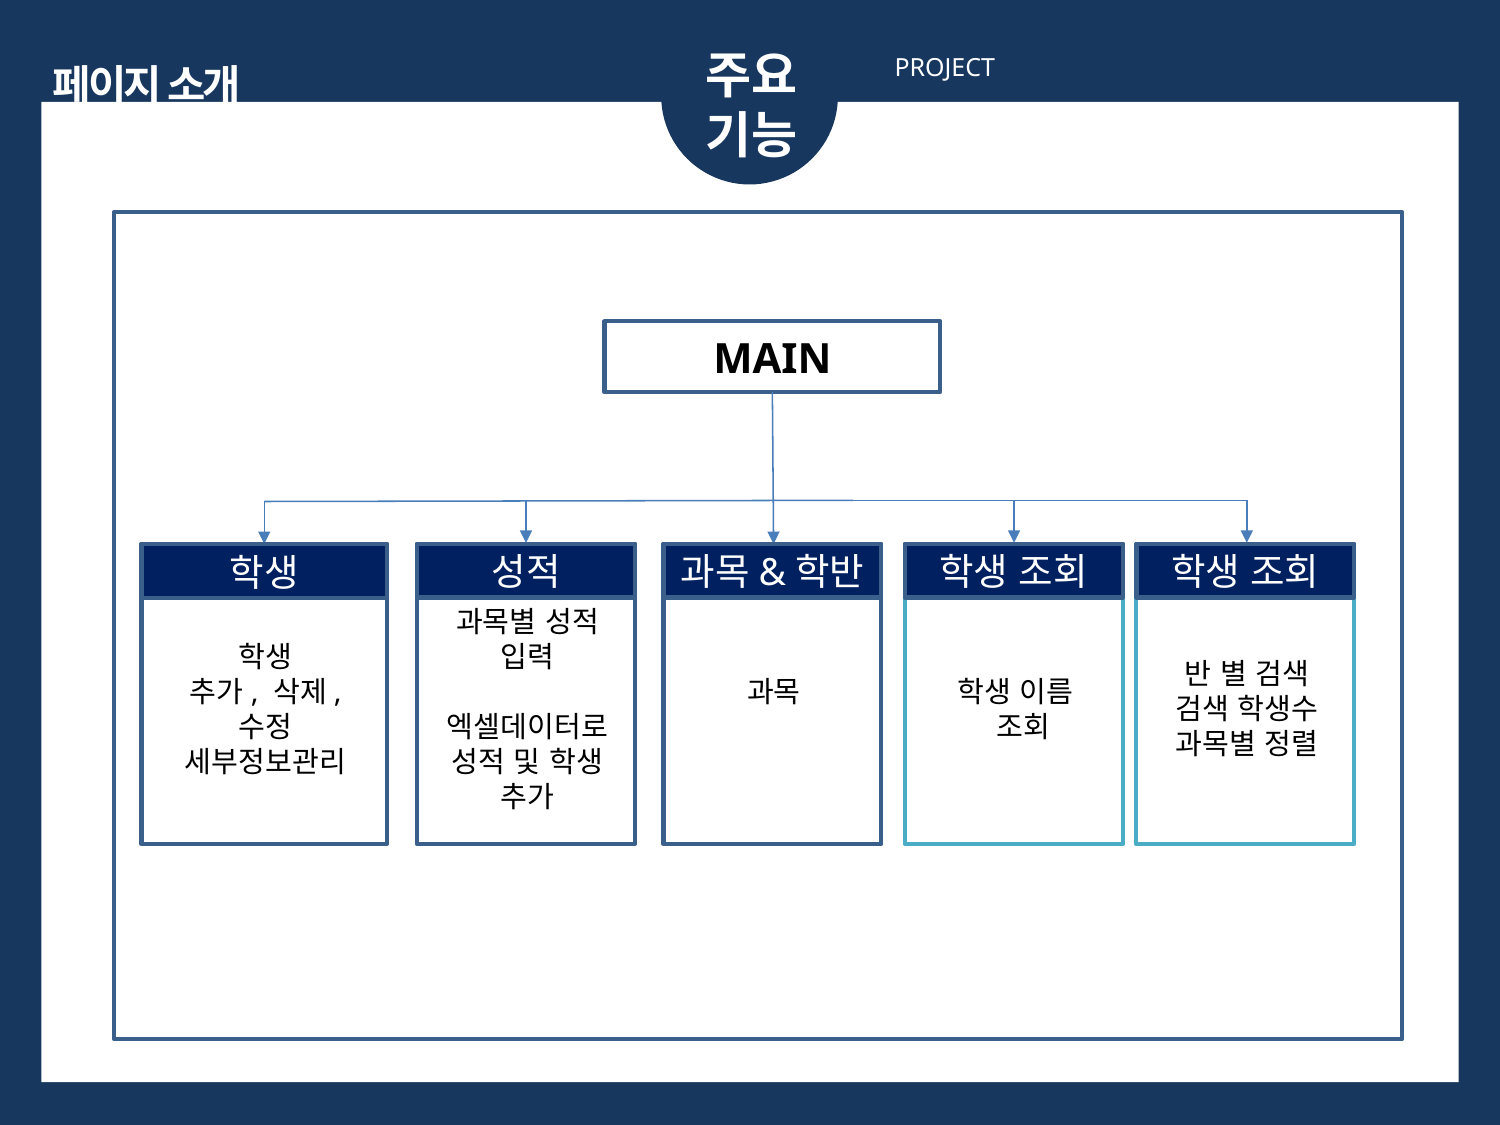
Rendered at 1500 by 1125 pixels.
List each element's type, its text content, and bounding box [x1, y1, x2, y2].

text_box 학생 이름 조회 [903, 600, 1125, 846]
text_box 과목별 성적 입력 엑셀데이터로 성적 및 학생 추가 [415, 600, 637, 846]
text_box MAIN [602, 319, 942, 394]
text_box [112, 210, 1404, 1041]
text_box 학생 조회 [903, 542, 1125, 600]
text_box 반 별 검색 검색 학생수 과목별 정렬 [1134, 600, 1356, 846]
text_box PROJECT [879, 44, 1471, 90]
text_box 학생 추가, 삭제, 수정 세부정보관리 [139, 600, 389, 846]
text_box 페이지 소개 [37, 51, 257, 117]
text_box 성적 [415, 542, 637, 600]
text_box 학생 조회 [1134, 542, 1356, 600]
text_box 과목 [661, 600, 883, 846]
text_box [39, 100, 1461, 1084]
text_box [660, 7, 839, 185]
text_box 학생 [139, 542, 389, 600]
text_box 과목&학반 [661, 542, 883, 600]
